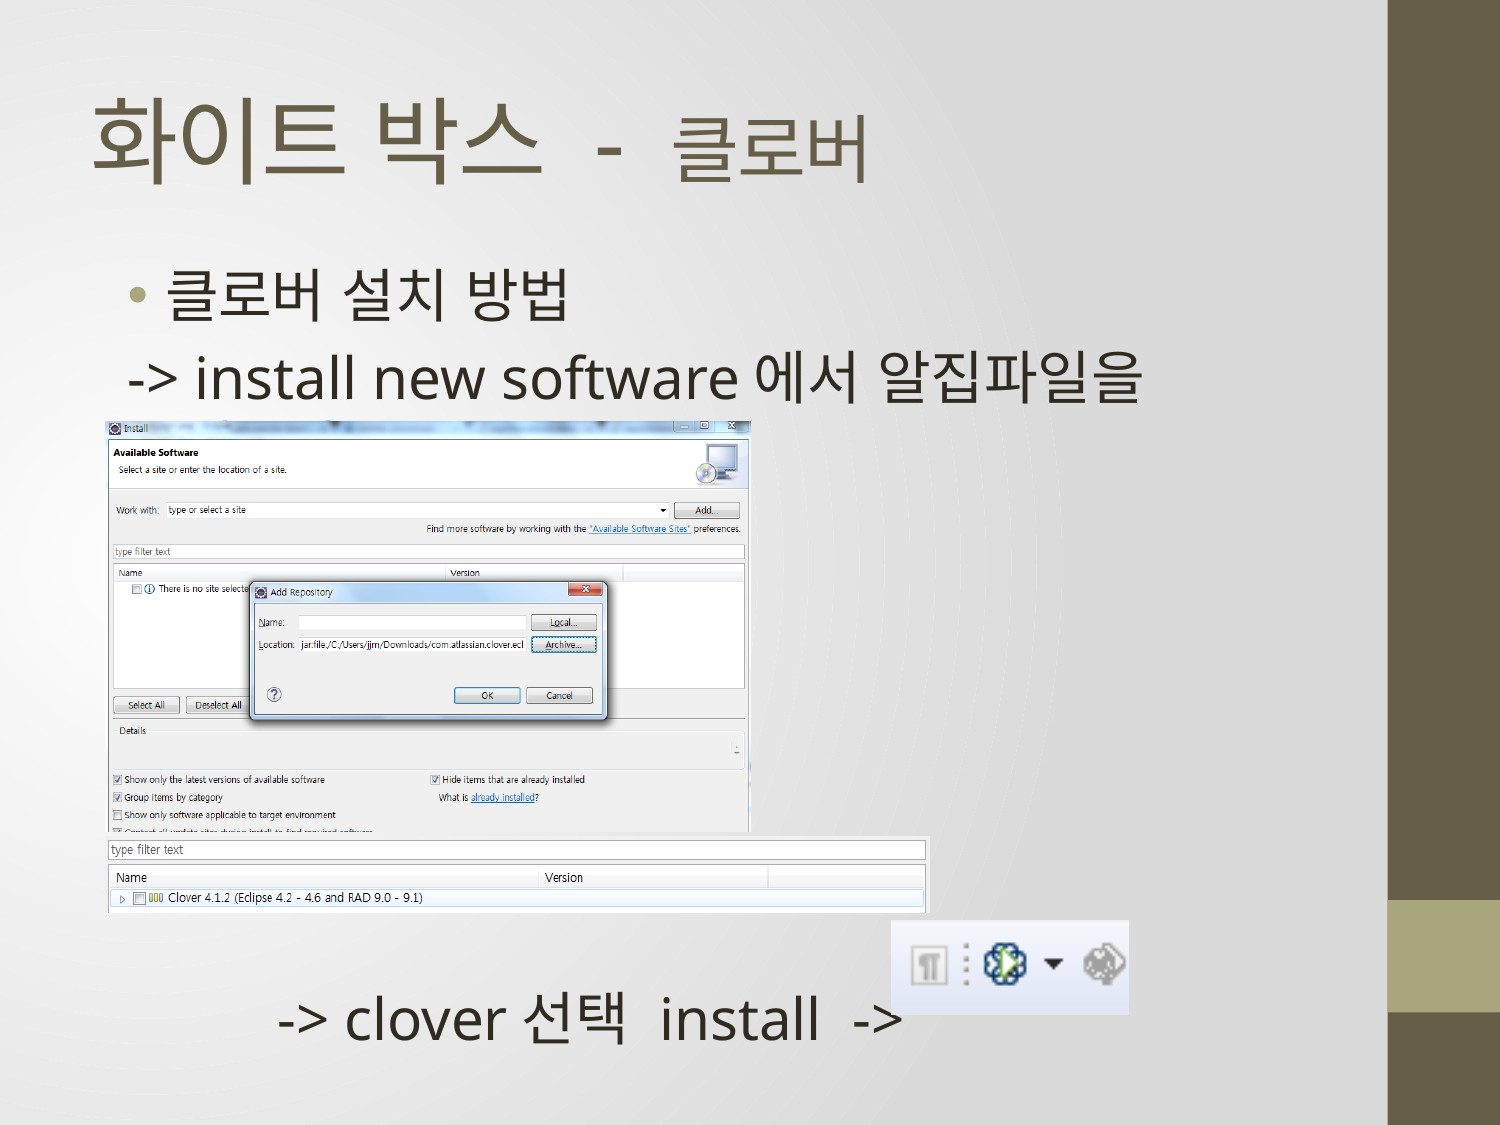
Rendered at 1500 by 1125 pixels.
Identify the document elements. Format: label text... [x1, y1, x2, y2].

picture [104, 421, 752, 833]
picture [104, 835, 931, 913]
title 화이트 박스 - 클로버 [75, 45, 1325, 233]
picture [891, 920, 1130, 1016]
list 클로버 설치 방법 -> install new software에서 알집파일을 불러온다. -> clover선택 install -> [93, 251, 1325, 1090]
